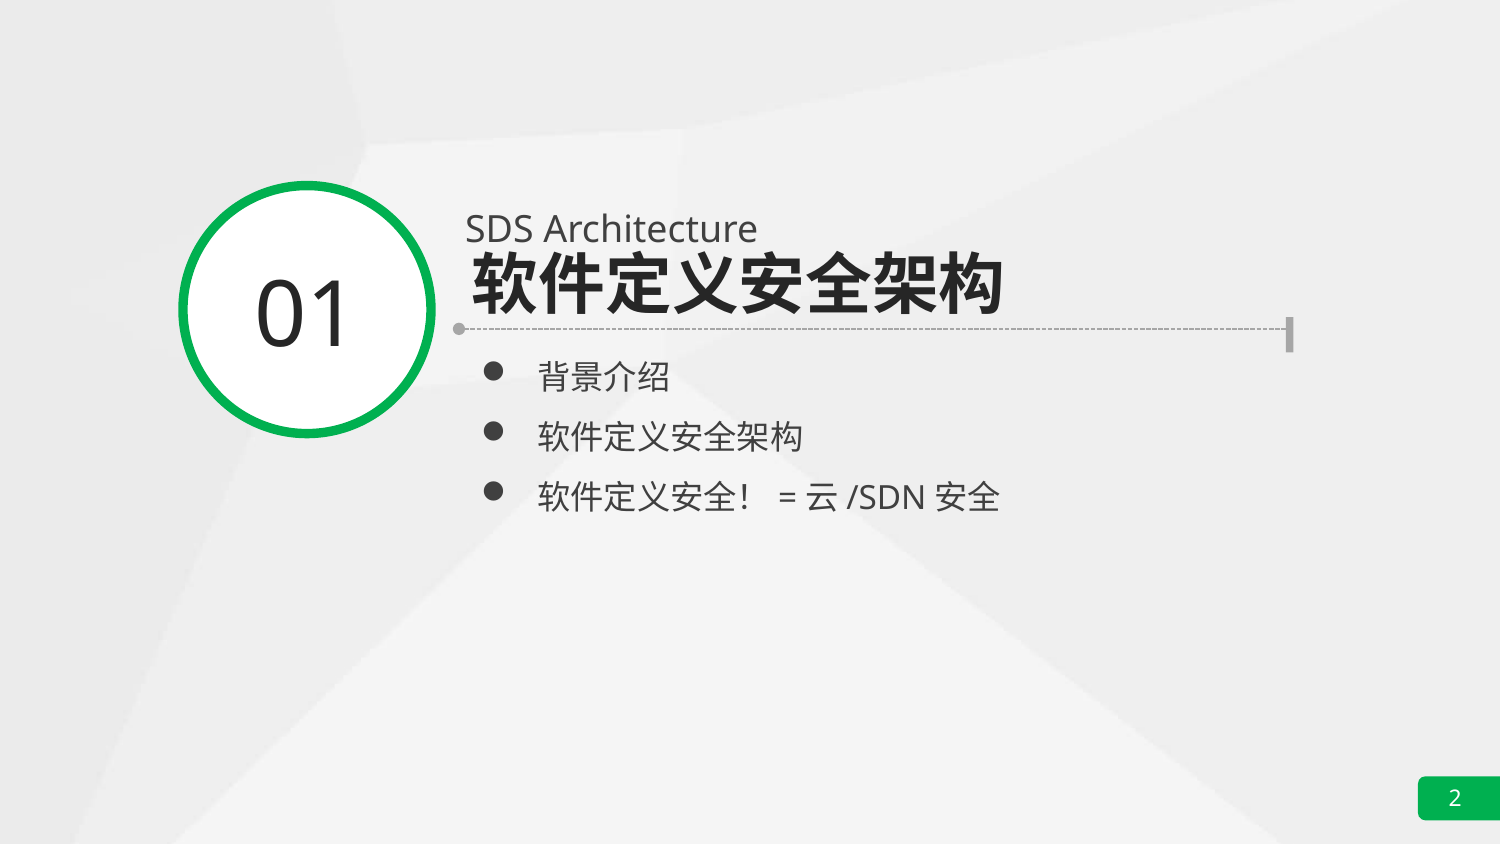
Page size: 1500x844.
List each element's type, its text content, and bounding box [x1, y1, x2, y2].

text_box SDS Architecture [450, 197, 774, 258]
text_box 背景介绍 软件定义安全架构 软件定义安全！=云/SDN安全 [466, 361, 1282, 524]
text_box 软件定义安全架构 [457, 234, 1021, 316]
picture [0, 0, 1500, 844]
text_box 01 [180, 183, 434, 436]
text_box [458, 316, 1294, 353]
